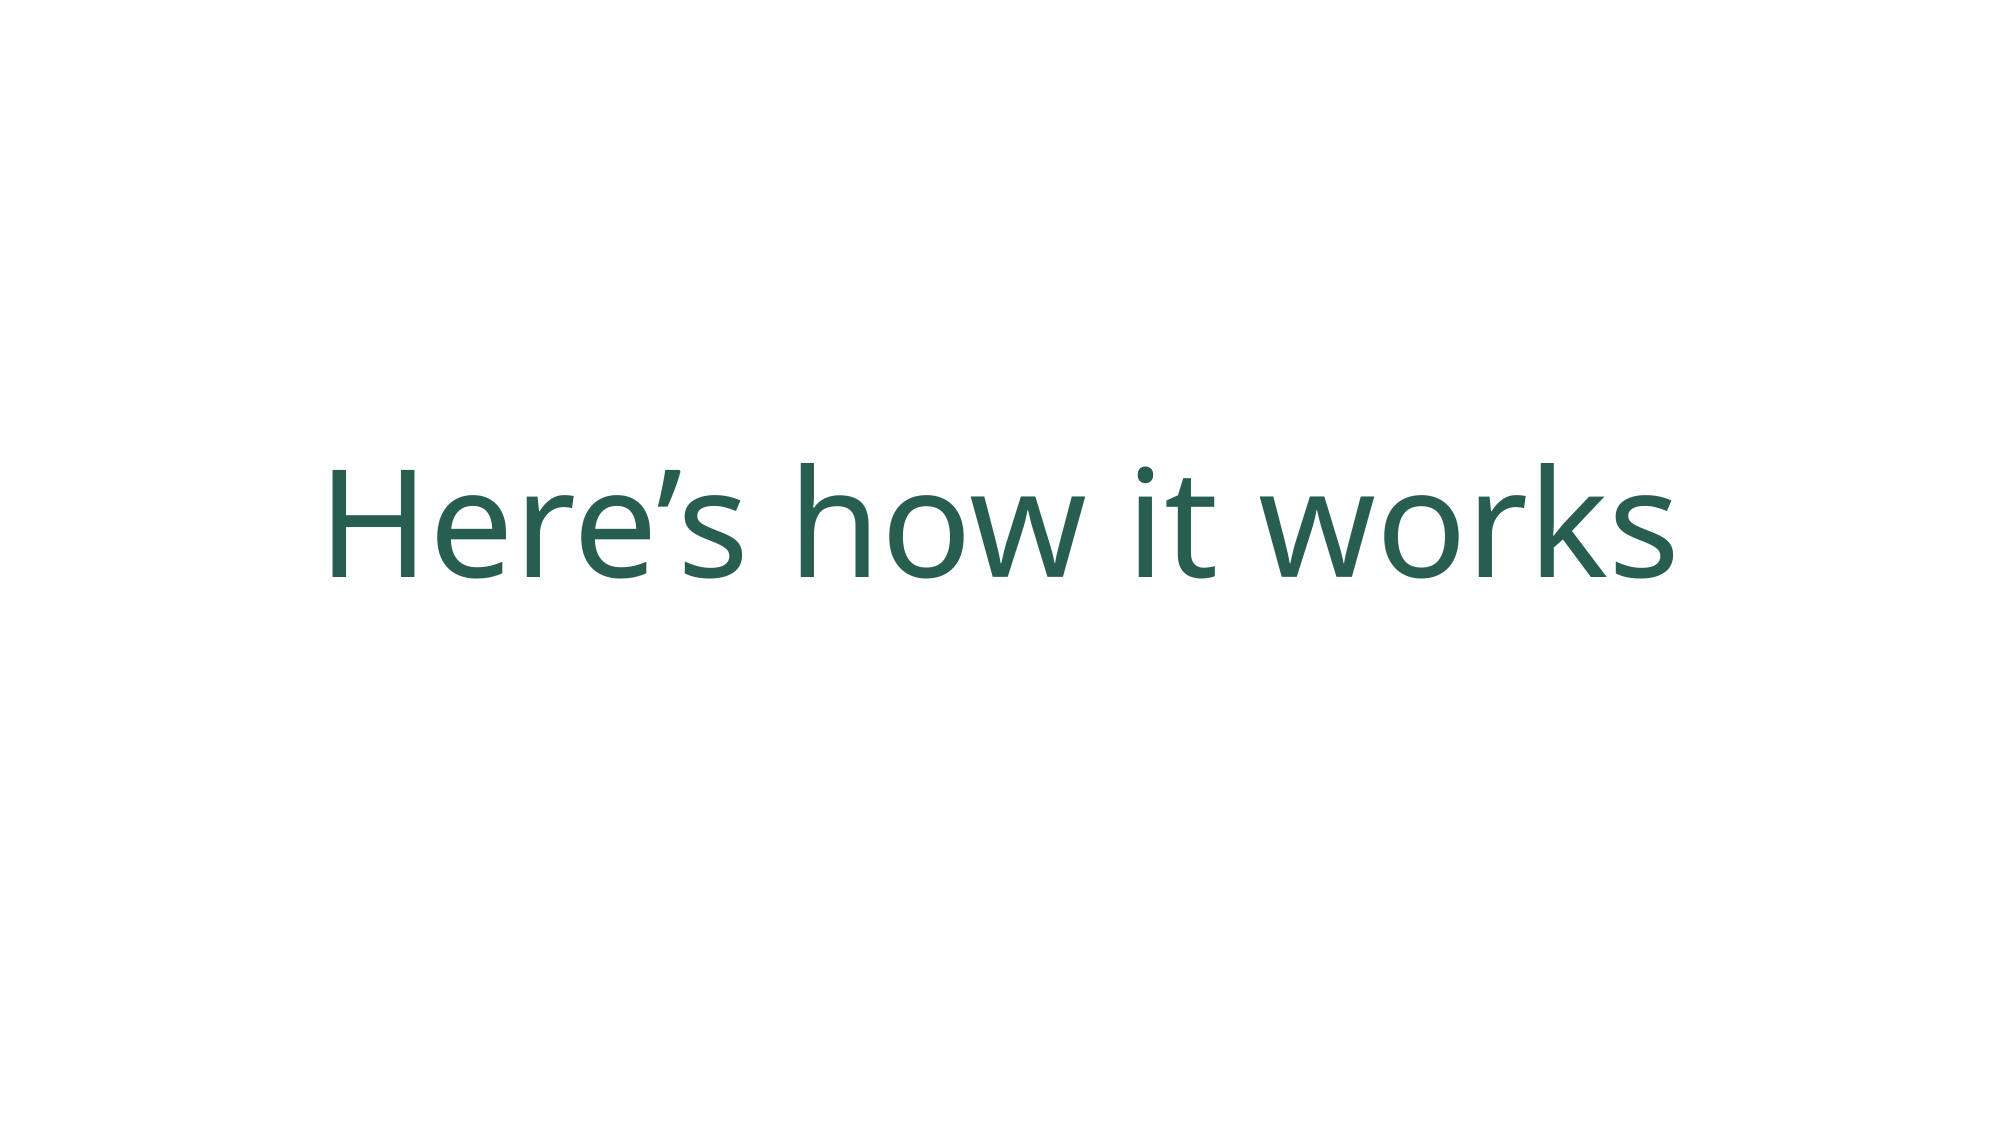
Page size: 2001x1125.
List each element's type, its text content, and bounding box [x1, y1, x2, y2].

title Here’s how it works [137, 419, 1863, 638]
